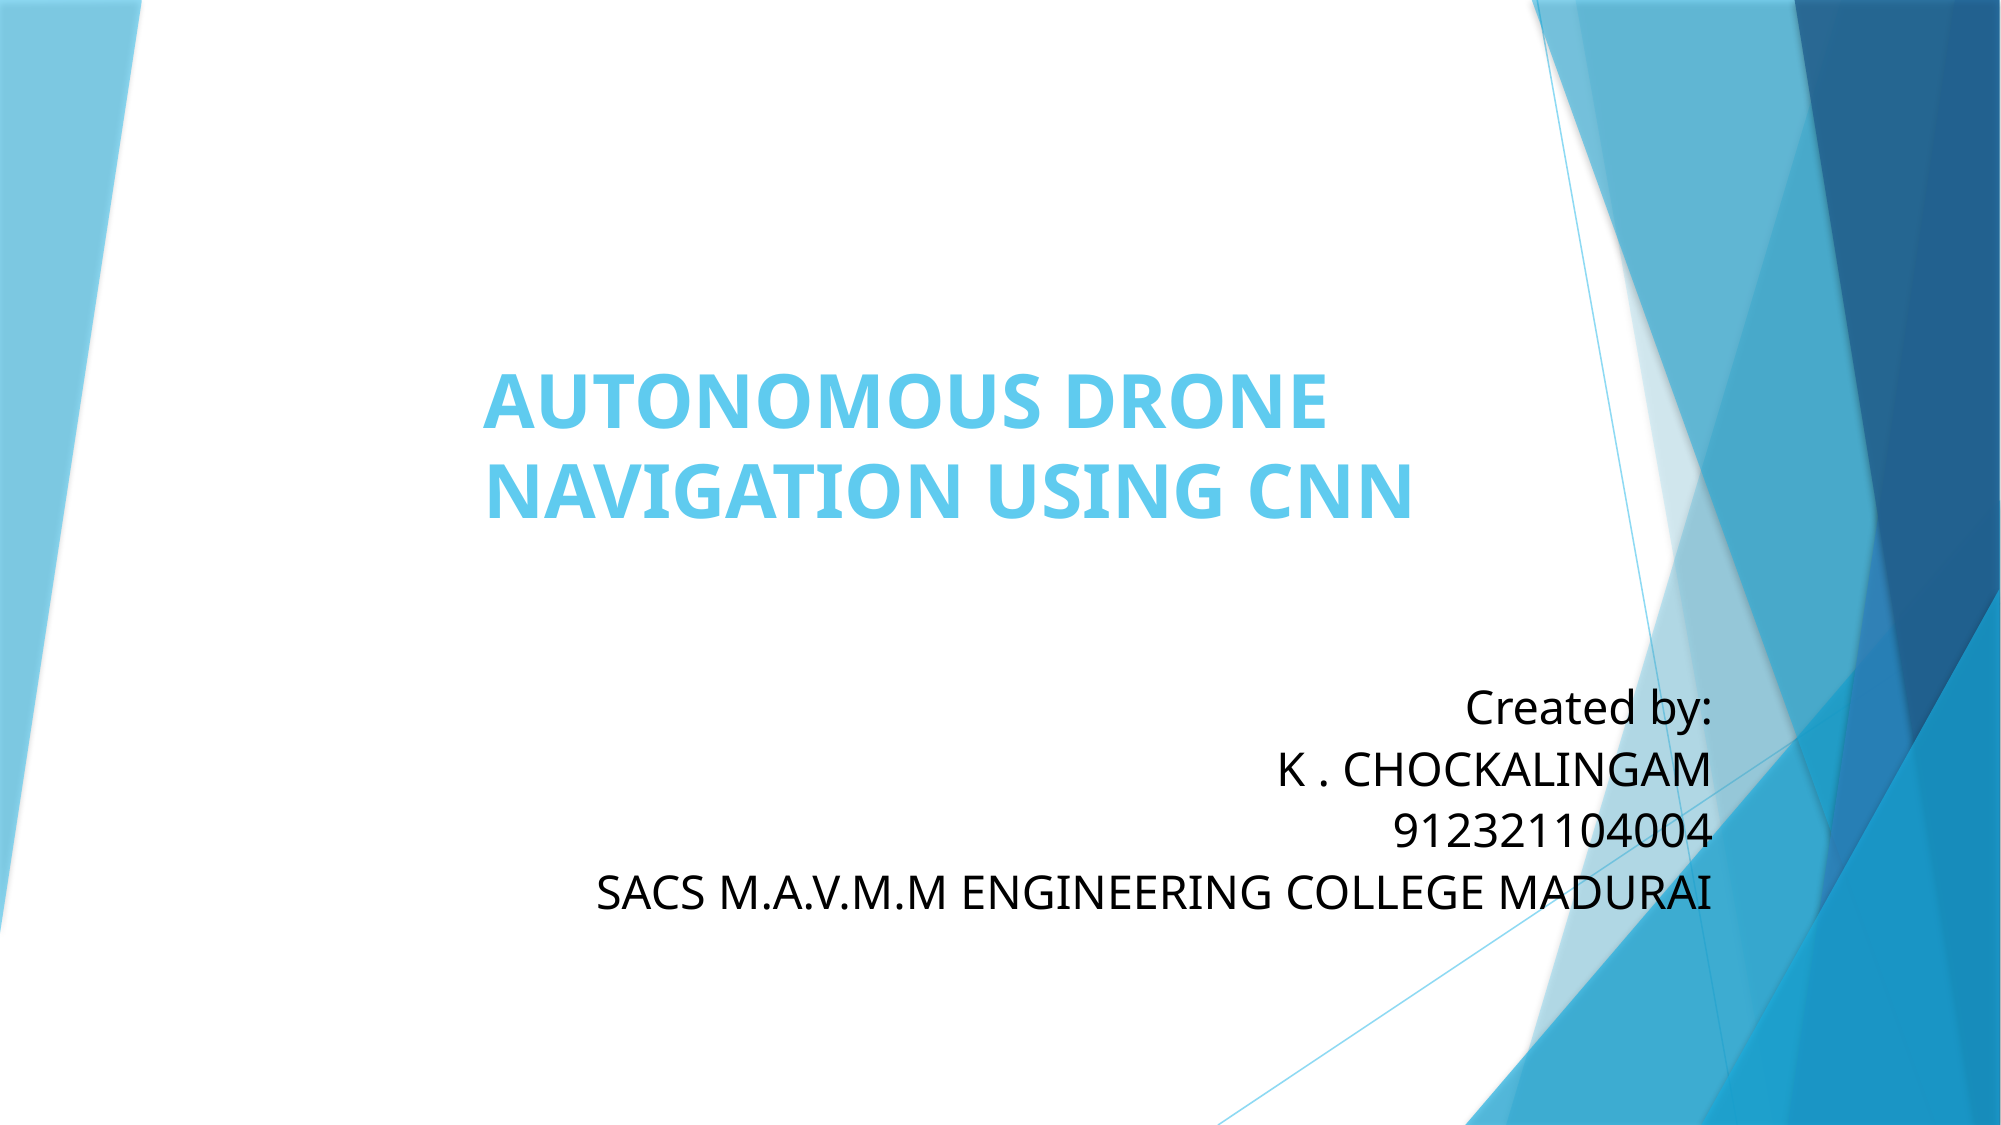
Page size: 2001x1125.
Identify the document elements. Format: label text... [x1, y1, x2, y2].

subtitle Created by: K . CHOCKALINGAM 912321104004 SACS M.A.V.M.M ENGINEERING COLLEGE MADURAI [512, 670, 1729, 1087]
title AUTONOMOUS DRONE NAVIGATION USING CNN [468, 345, 1685, 563]
